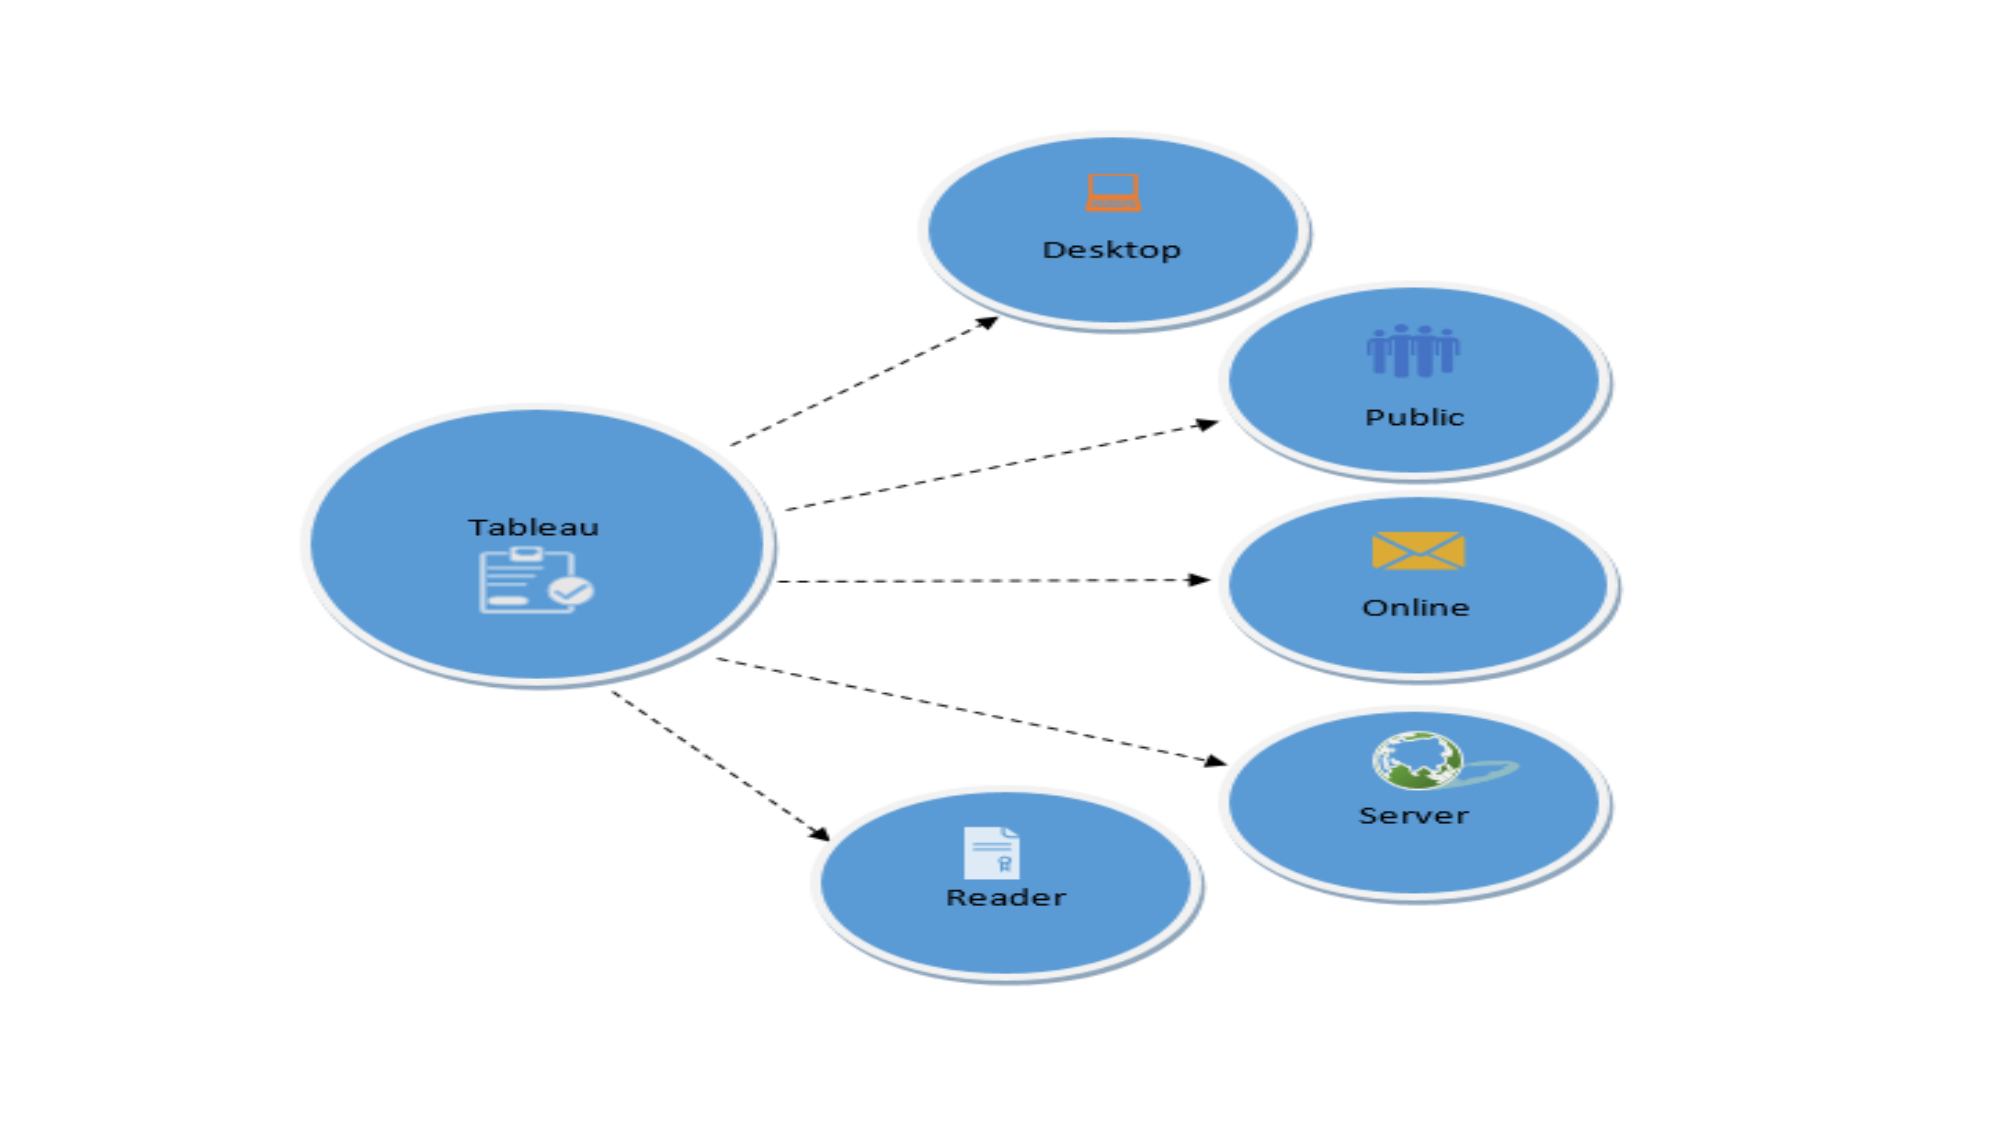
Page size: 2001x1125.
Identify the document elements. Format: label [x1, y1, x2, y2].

list [273, 122, 1641, 1003]
